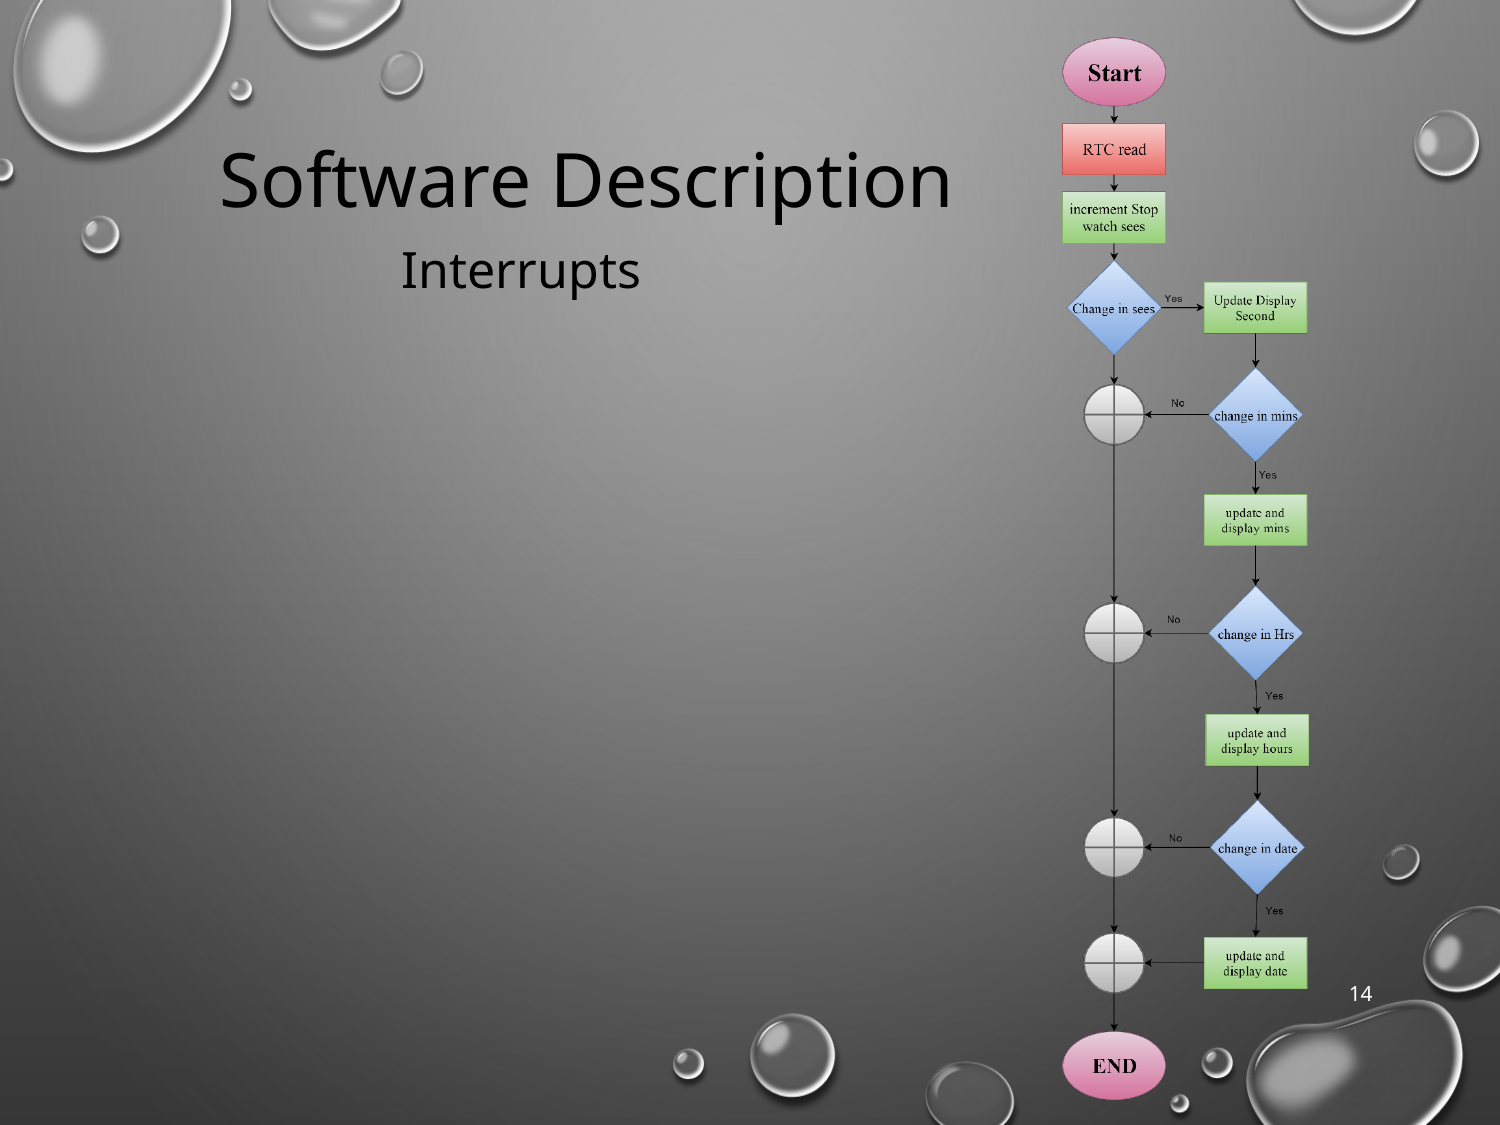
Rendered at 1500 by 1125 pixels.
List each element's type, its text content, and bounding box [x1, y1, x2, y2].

text_box Software Description [204, 125, 970, 231]
text_box Interrupts [386, 231, 670, 307]
picture [0, 0, 1500, 1125]
slide_number 14 [1314, 965, 1388, 1025]
